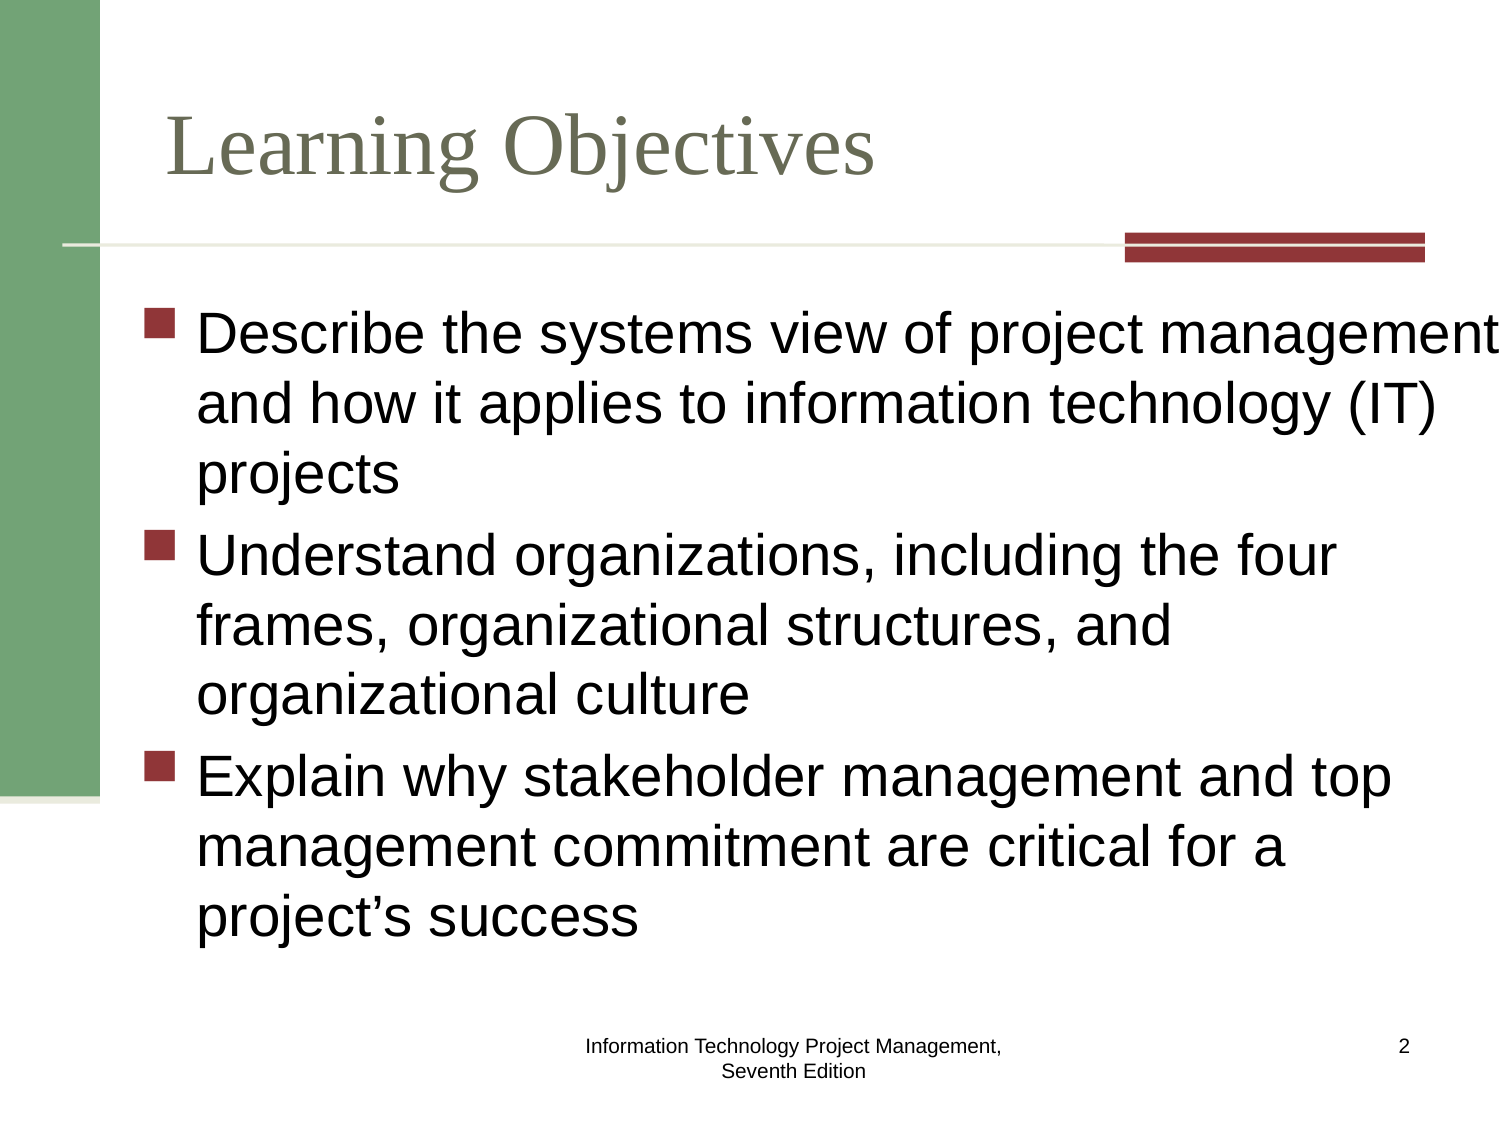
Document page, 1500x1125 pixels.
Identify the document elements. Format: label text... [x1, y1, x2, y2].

list Describe the systems view of project management and how it applies to information technology (IT) projects Understand organizations, including the four frames, organizational structures, and organizational culture Explain why stakeholder management and top management commitment are critical for a project’s success [125, 287, 1500, 1088]
footer Information Technology Project Management, Seventh Edition [549, 1024, 1038, 1101]
title Learning Objectives [150, 45, 1425, 234]
slide_number 2 [1112, 1024, 1426, 1101]
